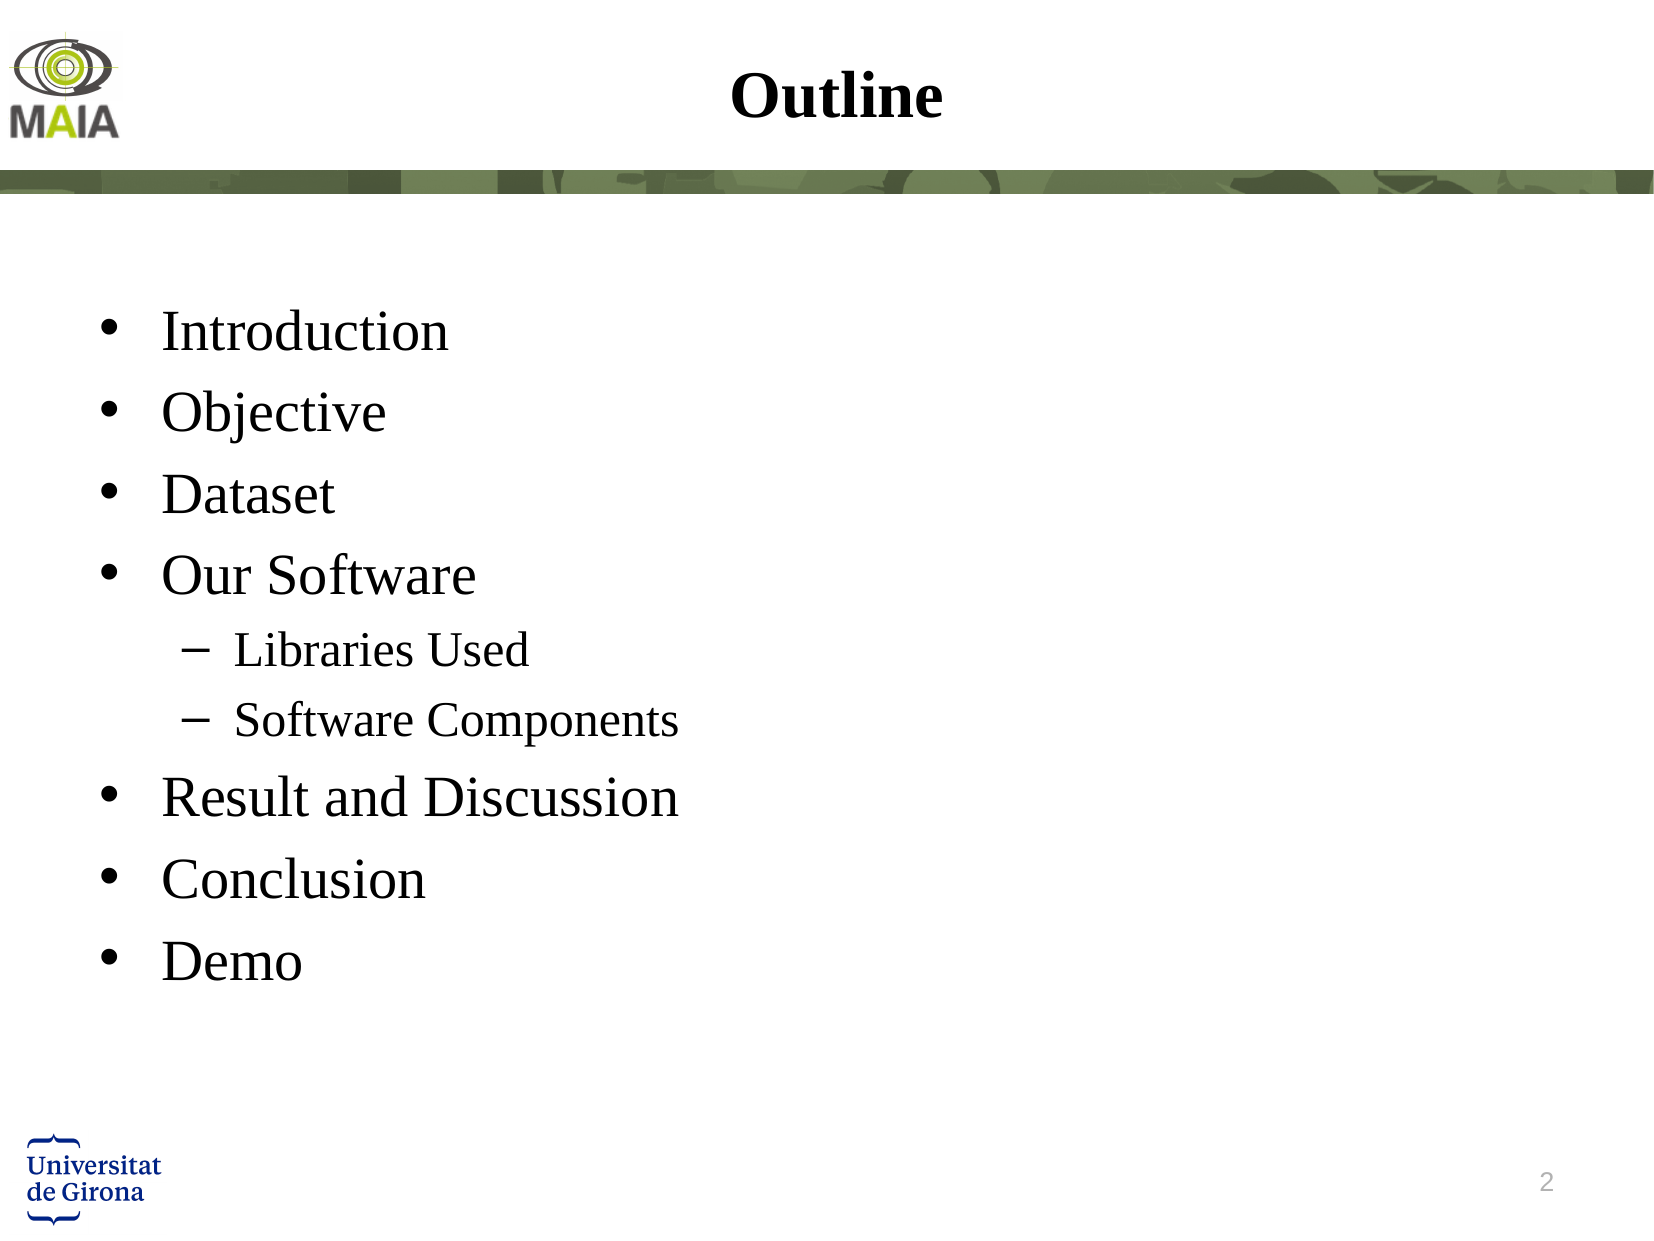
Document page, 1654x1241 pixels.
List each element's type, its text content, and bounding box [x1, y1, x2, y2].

title Outline [92, 29, 1582, 153]
slide_number 2 [1185, 1149, 1571, 1216]
picture [8, 31, 92, 144]
list Introduction Objective Dataset Our Software Libraries Used Software Components Result and Discussion Conclusion Demo [82, 201, 1571, 1144]
